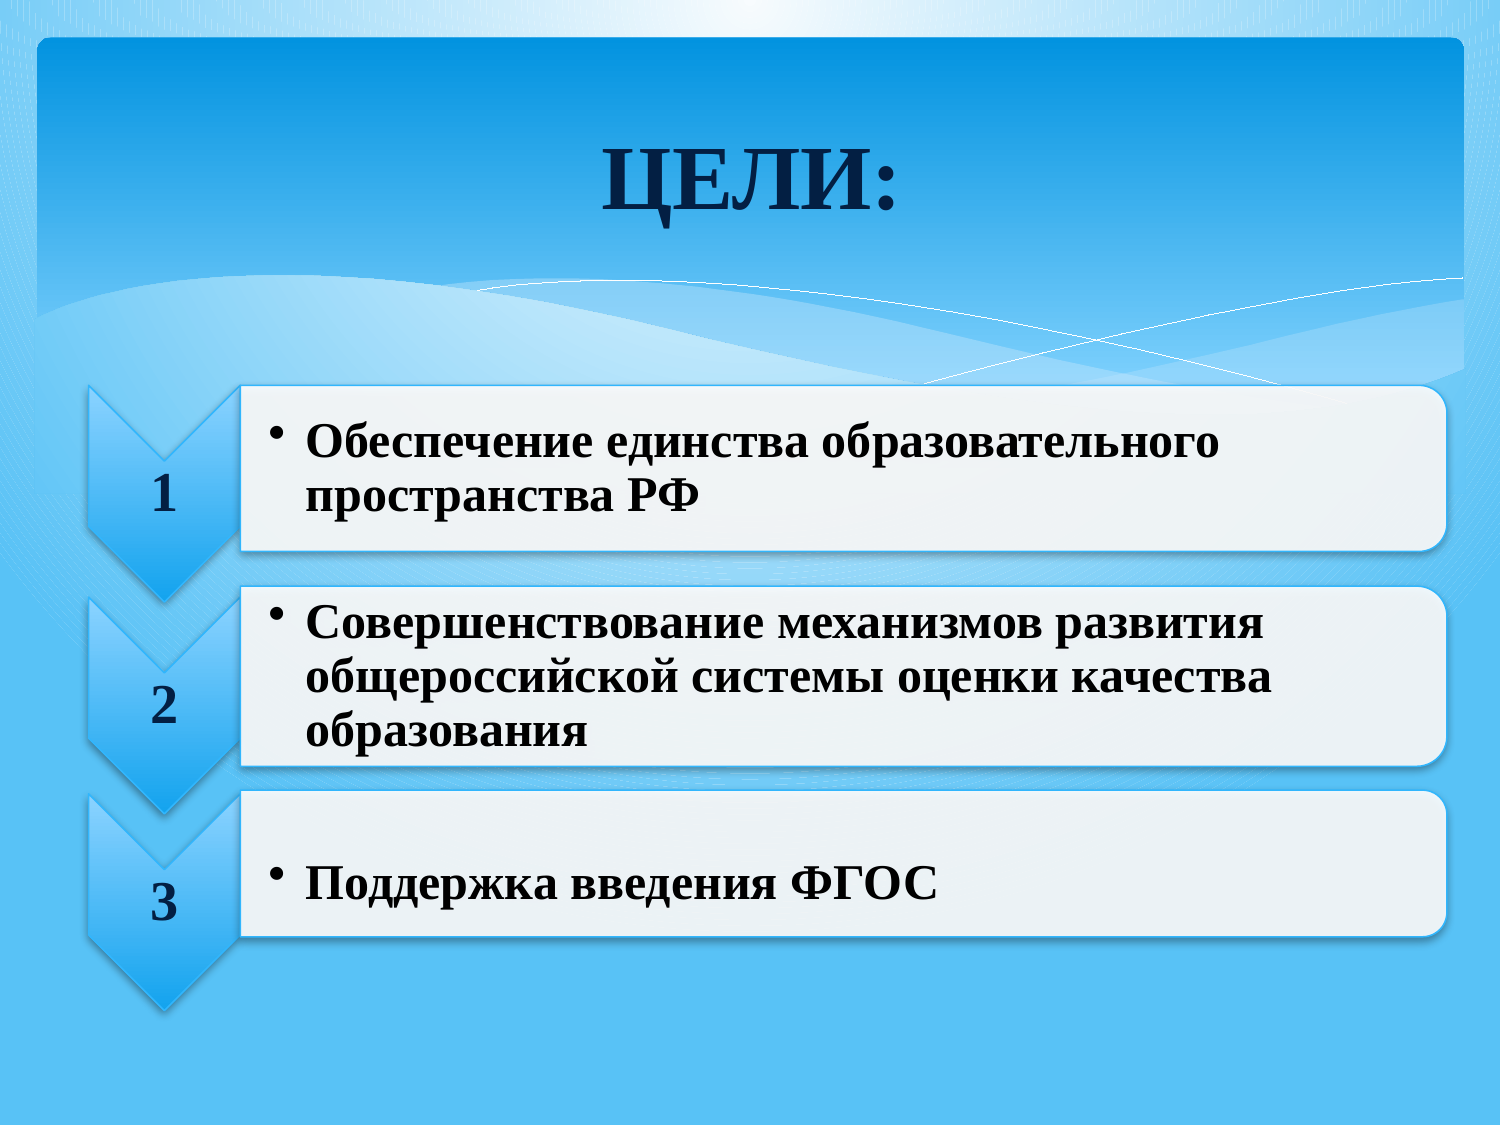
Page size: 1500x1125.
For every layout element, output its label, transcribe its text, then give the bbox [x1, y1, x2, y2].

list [88, 385, 1448, 1012]
title ЦЕЛИ: [76, 90, 1427, 256]
